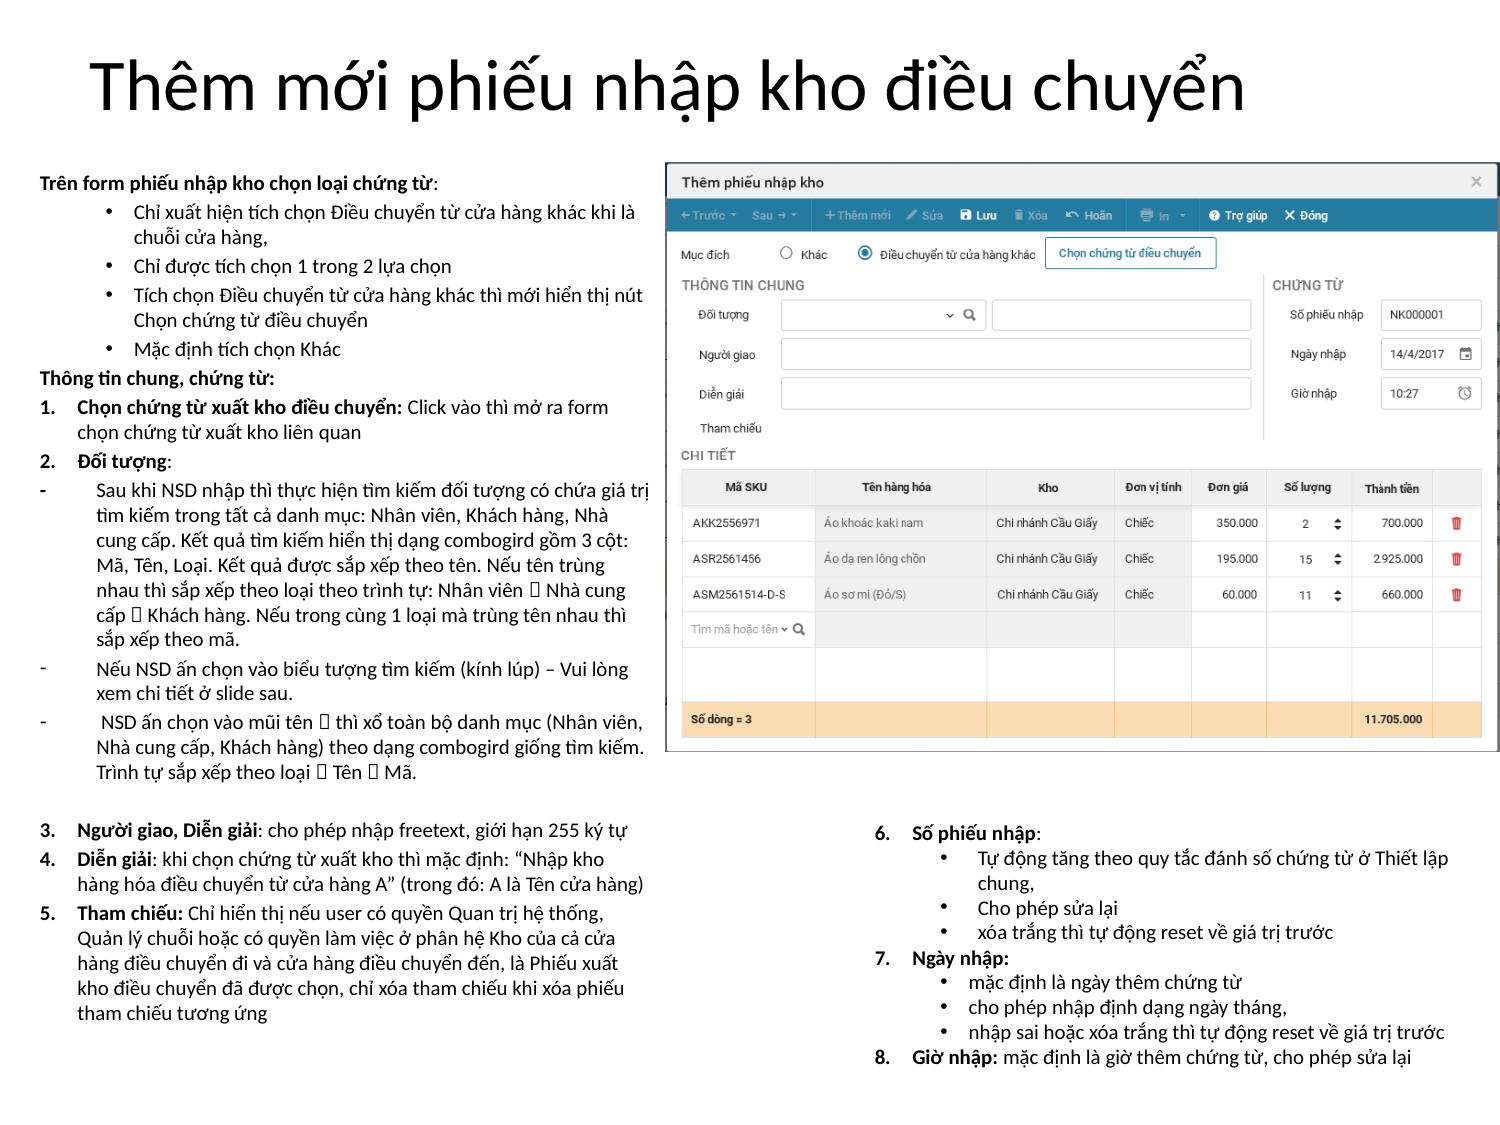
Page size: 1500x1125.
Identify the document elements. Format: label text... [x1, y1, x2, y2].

text_box 6. Số phiếu nhập: Tự động tăng theo quy tắc đánh số chứng từ ở Thiết lập chung, Cho phép sửa lại xóa trắng thì tự động reset về giá trị trước 7. Ngày nhập: mặc định là ngày thêm chứng từ cho phép nhập định dạng ngày tháng, nhập sai hoặc xóa trắng thì tự động reset về giá trị trước 8. Giờ nhập: mặc định là giờ thêm chứng từ, cho phép sửa lại [859, 812, 1500, 1125]
title Thêm mới phiếu nhập kho điều chuyển [74, 22, 1425, 141]
picture [664, 162, 1500, 752]
list Trên form phiếu nhập kho chọn loại chứng từ: Chỉ xuất hiện tích chọn Điều chuyển từ cửa hàng khác khi là chuỗi cửa hàng, Chỉ được tích chọn 1 trong 2 lựa chọn Tích chọn Điều chuyển từ cửa hàng khác thì mới hiển thị nút Chọn chứng từ điều chuyển Mặc định tích chọn Khác Thông tin chung, chứng từ: Chọn chứng từ xuất kho điều chuyển: Click vào thì mở ra form chọn chứng từ xuất kho liên quan Đối tượng: - Sau khi NSD nhập thì thực hiện tìm kiếm đối tượng có chứa giá trị tìm kiếm trong tất cả danh mục: Nhân viên, Khách hàng, Nhà cung cấp. Kết quả tìm kiếm hiển thị dạng combogird gồm 3 cột: Mã, Tên, Loại. Kết quả được sắp xếp theo tên. Nếu tên trùng nhau thì sắp xếp theo loại theo trình tự: Nhân viên  Nhà cung cấp  Khách hàng. Nếu trong cùng 1 loại mà trùng tên nhau thì sắp xếp theo mã. Nếu NSD ấn chọn vào biểu tượng tìm kiếm (kính lúp) – Vui lòng xem chi tiết ở slide sau. NSD ấn chọn vào mũi tên  thì xổ toàn bộ danh mục (Nhân viên, Nhà cung cấp, Khách hàng) theo dạng combogird giống tìm kiếm. Trình tự sắp xếp theo loại  Tên  Mã. 3. Người giao, Diễn giải: cho phép nhập freetext, giới hạn 255 ký tự 4. Diễn giải: khi chọn chứng từ xuất kho thì mặc định: “Nhập kho hàng hóa điều chuyển từ cửa hàng A” (trong đó: A là Tên cửa hàng) 5. Tham chiếu: Chỉ hiển thị nếu user có quyền Quan trị hệ thống, Quản lý chuỗi hoặc có quyền làm việc ở phân hệ Kho của cả cửa hàng điều chuyển đi và cửa hàng điều chuyển đến, là Phiếu xuất kho điều chuyển đã được chọn, chỉ xóa tham chiếu khi xóa phiếu tham chiếu tương ứng [24, 162, 666, 1105]
